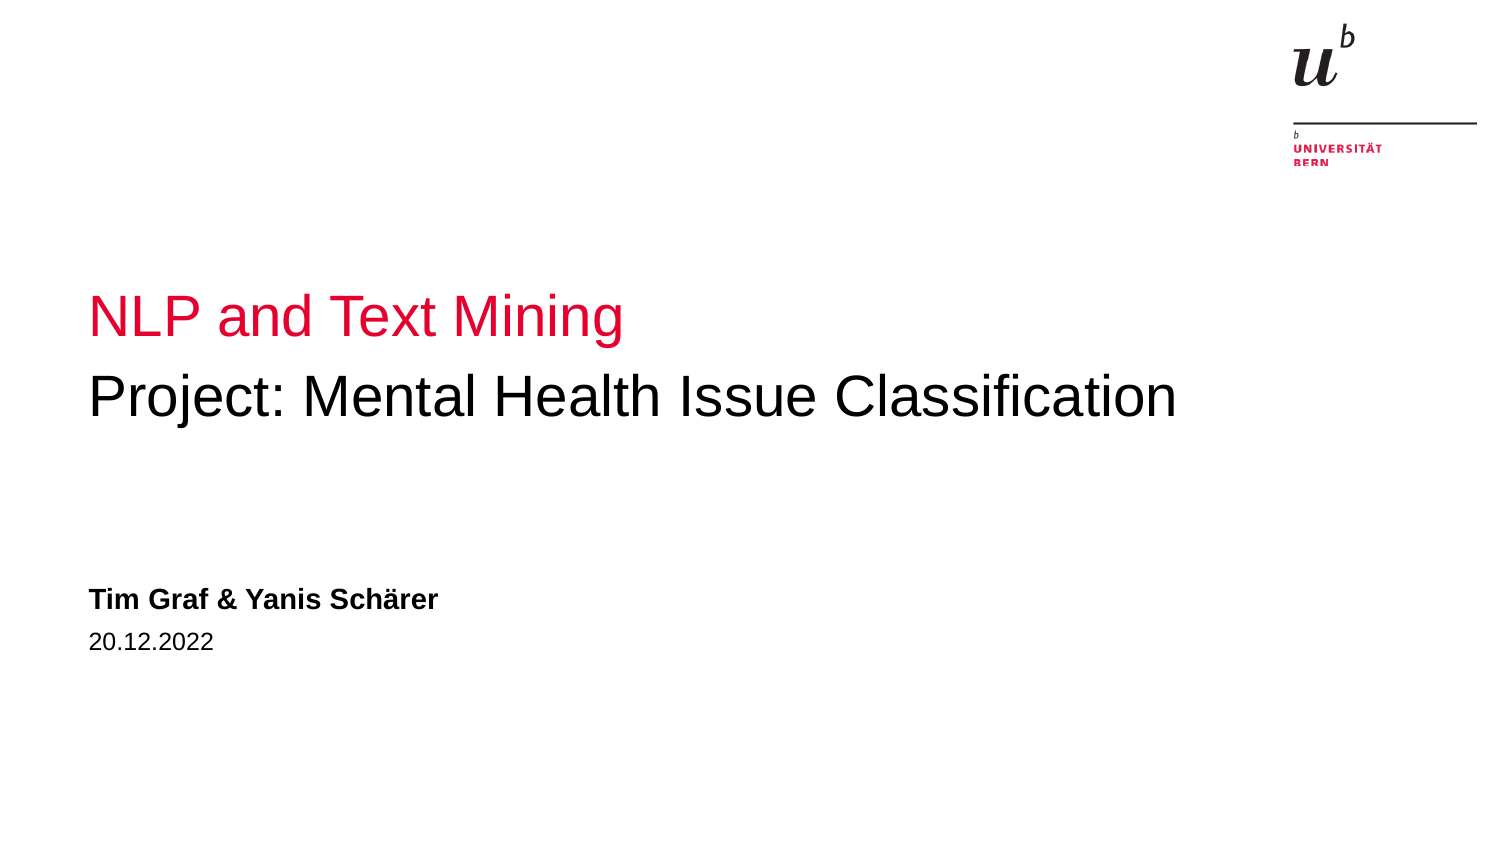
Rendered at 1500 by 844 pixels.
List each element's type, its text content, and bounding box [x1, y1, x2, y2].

list Project: Mental Health Issue Classification [88, 361, 1241, 509]
title NLP and Text Mining [88, 200, 1241, 348]
list 20.12.2022 [88, 628, 1241, 657]
list Tim Graf & Yanis Schärer [88, 584, 1241, 612]
